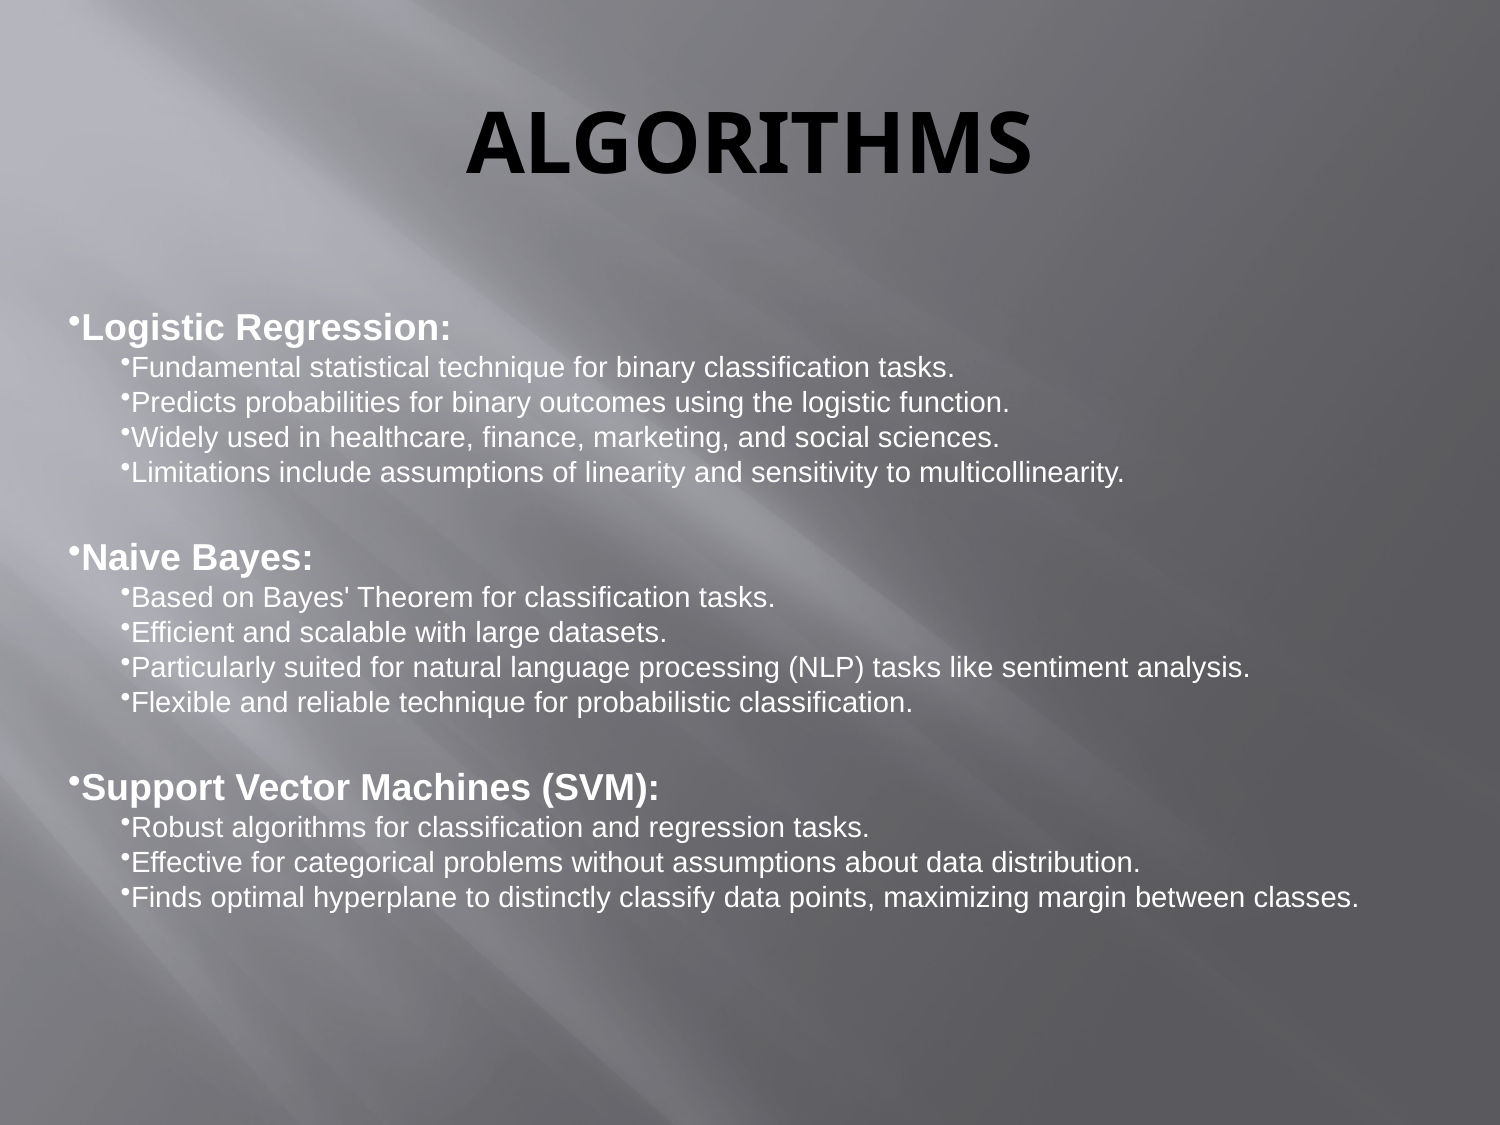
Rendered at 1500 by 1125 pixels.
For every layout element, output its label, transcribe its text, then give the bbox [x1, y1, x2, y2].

title ALGORITHMS [75, 45, 1425, 233]
list Logistic Regression: Fundamental statistical technique for binary classification tasks. Predicts probabilities for binary outcomes using the logistic function. Widely used in healthcare, finance, marketing, and social sciences. Limitations include assumptions of linearity and sensitivity to multicollinearity. Naive Bayes: Based on Bayes' Theorem for classification tasks. Efficient and scalable with large datasets. Particularly suited for natural language processing (NLP) tasks like sentiment analysis. Flexible and reliable technique for probabilistic classification. Support Vector Machines (SVM): Robust algorithms for classification and regression tasks. Effective for categorical problems without assumptions about data distribution. Finds optimal hyperplane to distinctly classify data points, maximizing margin between classes. [53, 295, 1500, 966]
